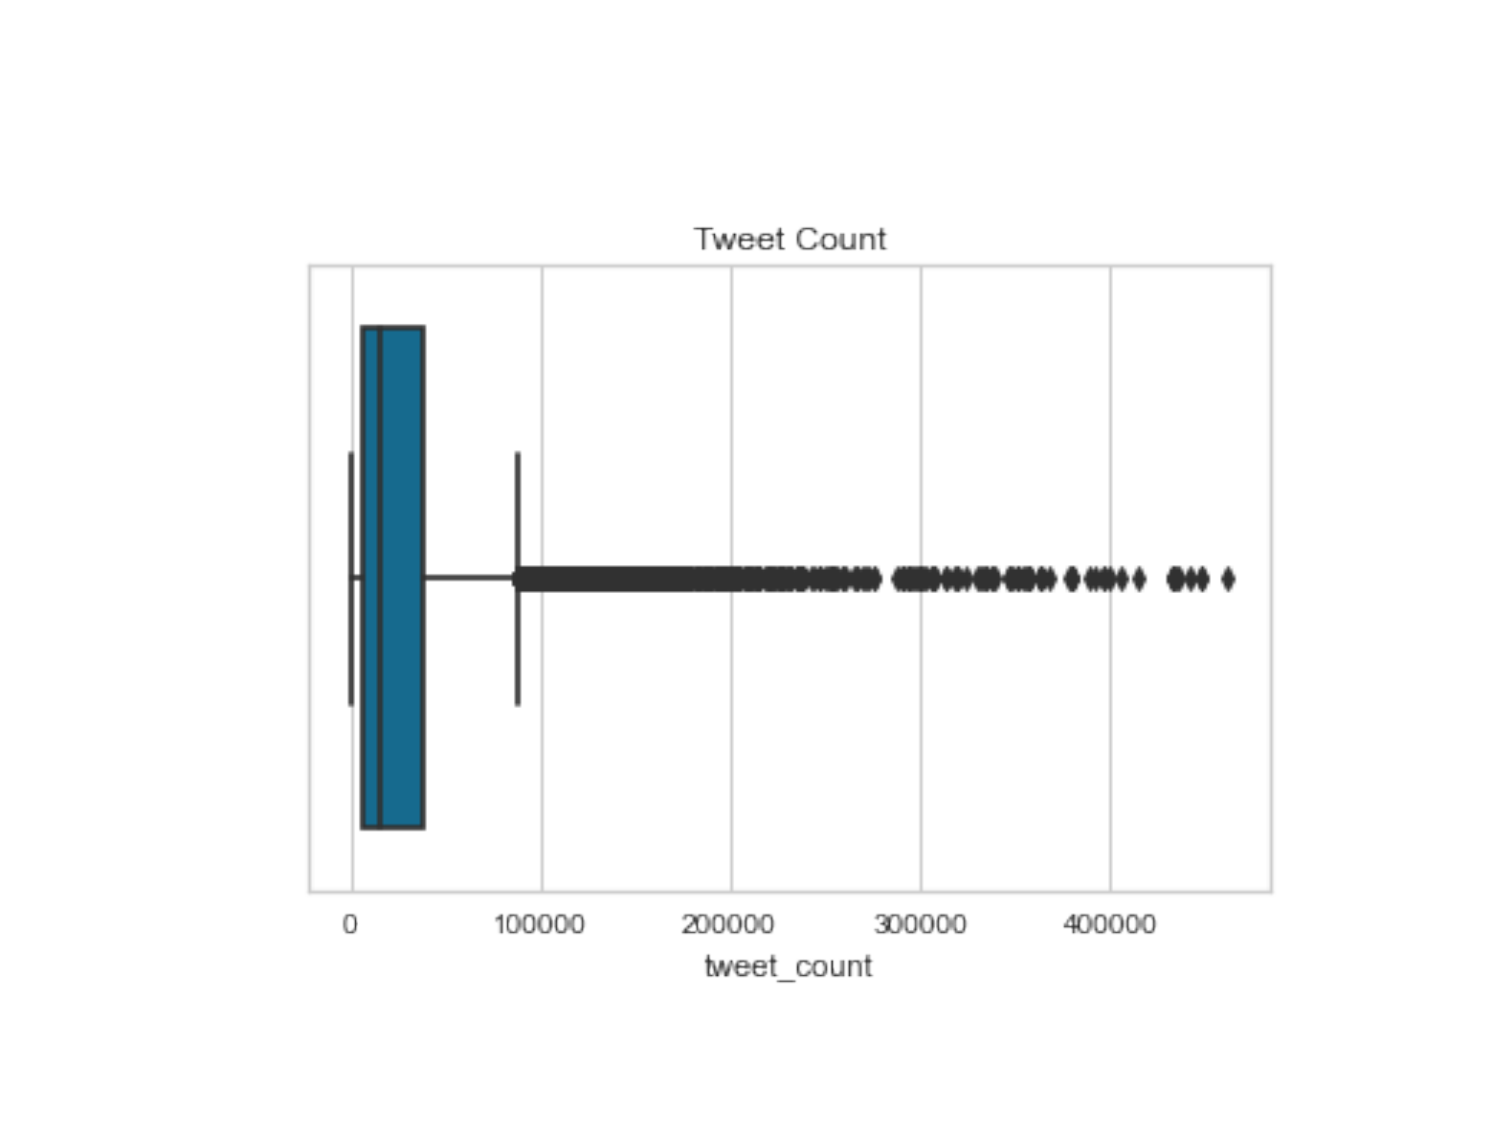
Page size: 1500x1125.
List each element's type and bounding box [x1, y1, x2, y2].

list [288, 207, 1291, 998]
